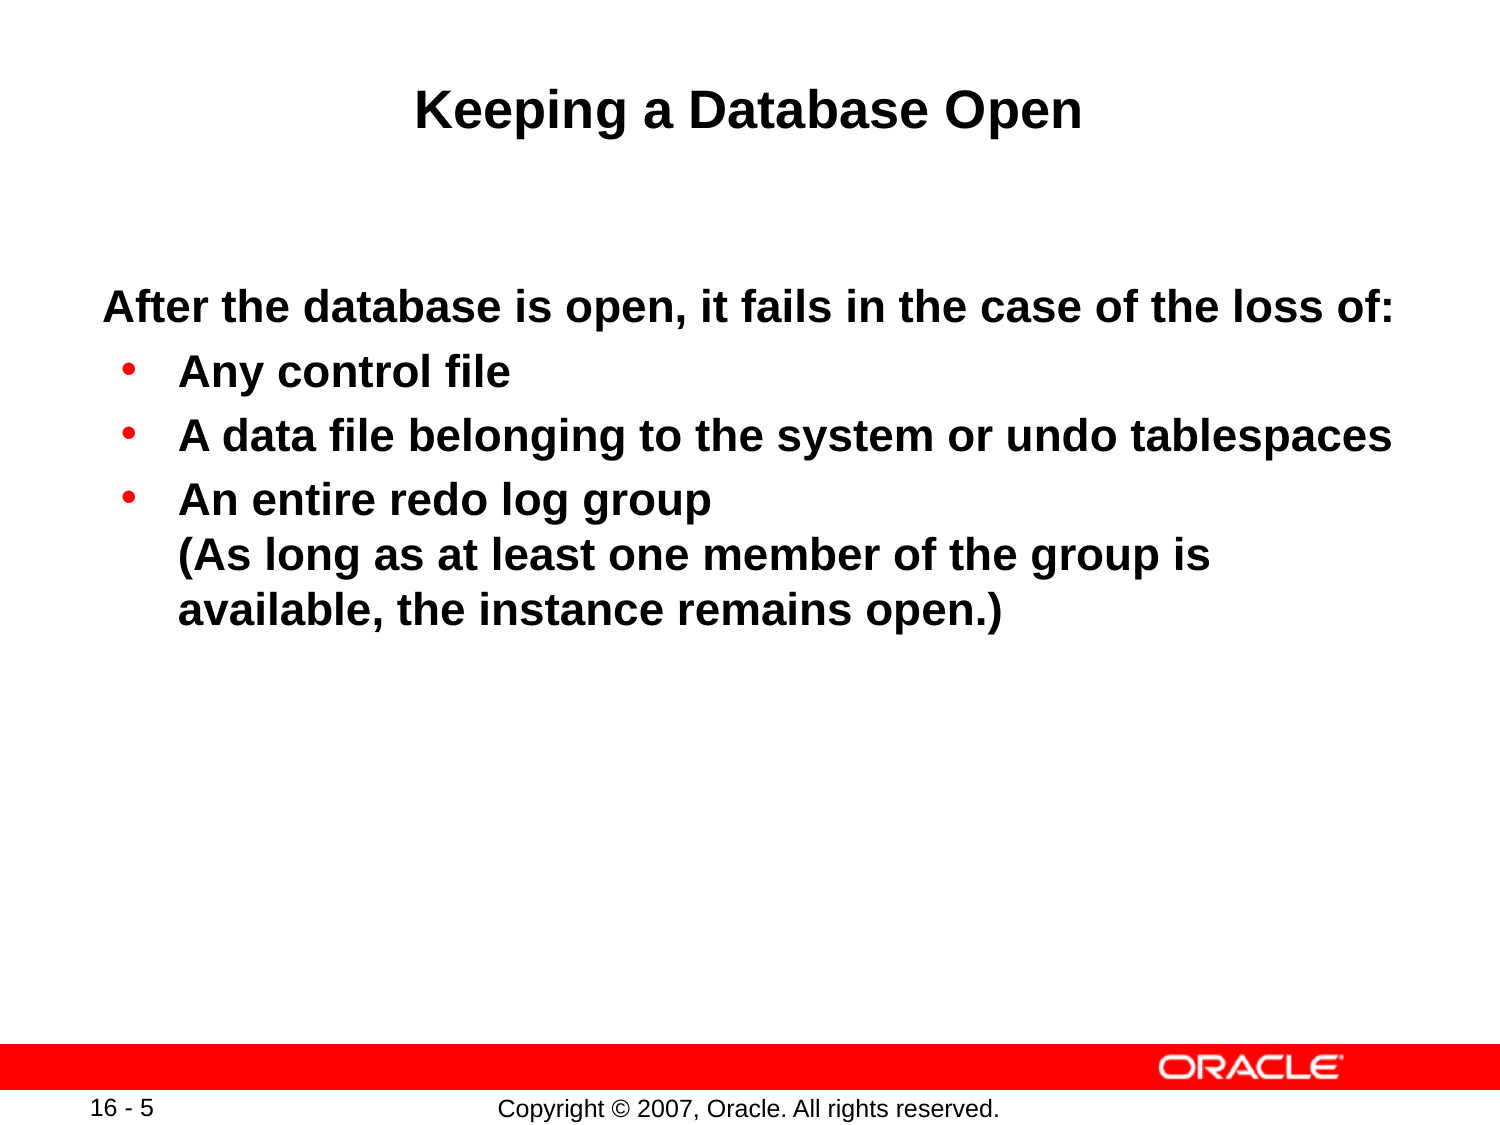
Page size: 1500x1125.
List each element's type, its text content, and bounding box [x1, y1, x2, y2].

list After the database is open, it fails in the case of the loss of: Any control file A data file belonging to the system or undo tablespaces An entire redo log group (As long as at least one member of the group is available, the instance remains open.) [99, 274, 1400, 752]
picture [0, 1044, 1500, 1090]
title Keeping a Database Open [99, 71, 1400, 217]
